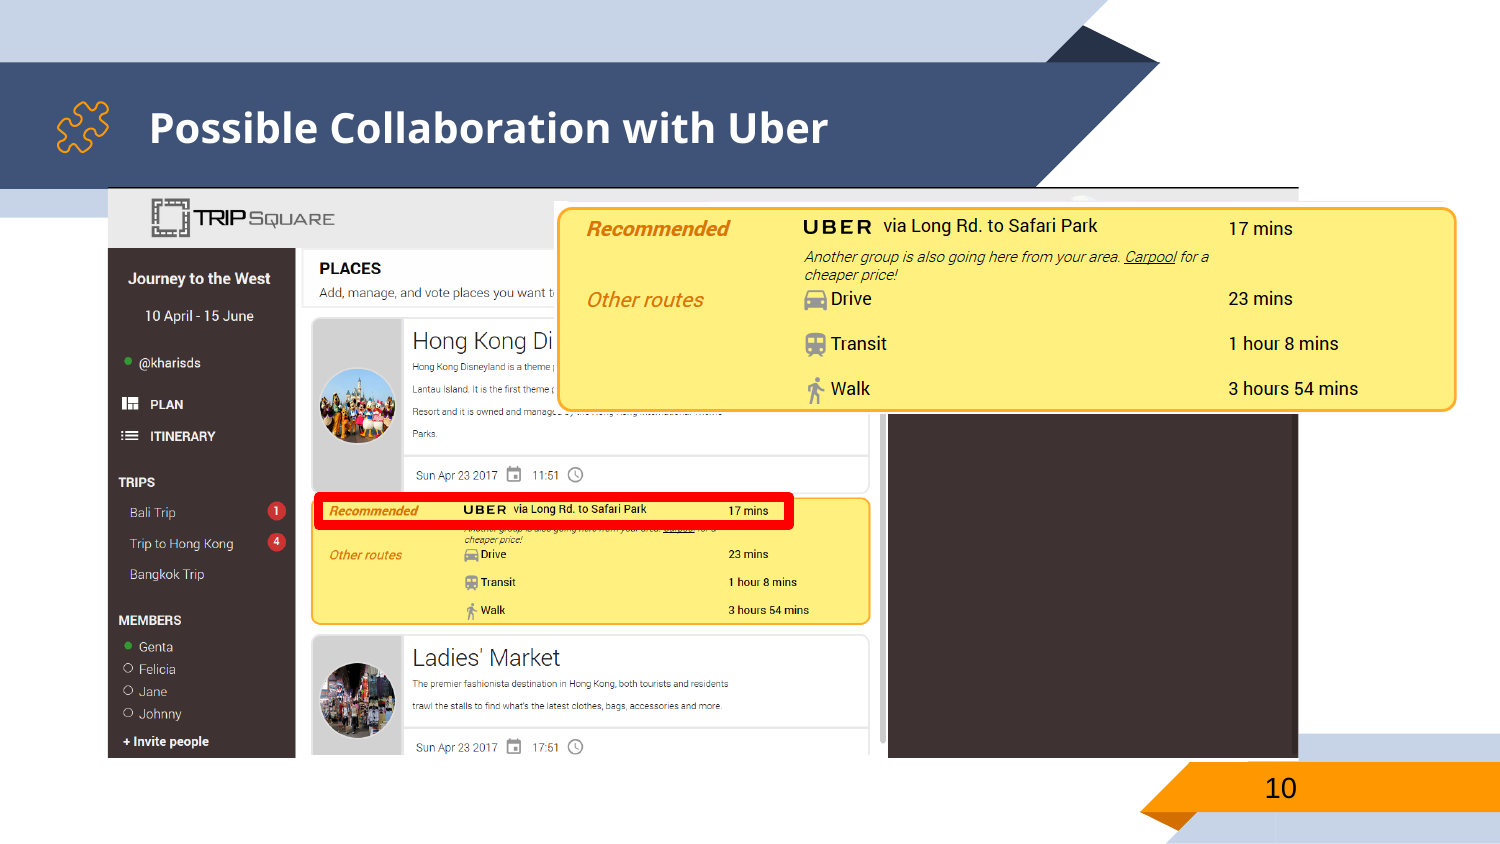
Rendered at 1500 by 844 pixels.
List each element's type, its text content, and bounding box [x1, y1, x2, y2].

picture [107, 187, 1457, 761]
slide_number 10 [1249, 760, 1494, 813]
title Possible Collaboration with Uber [133, 64, 1035, 185]
